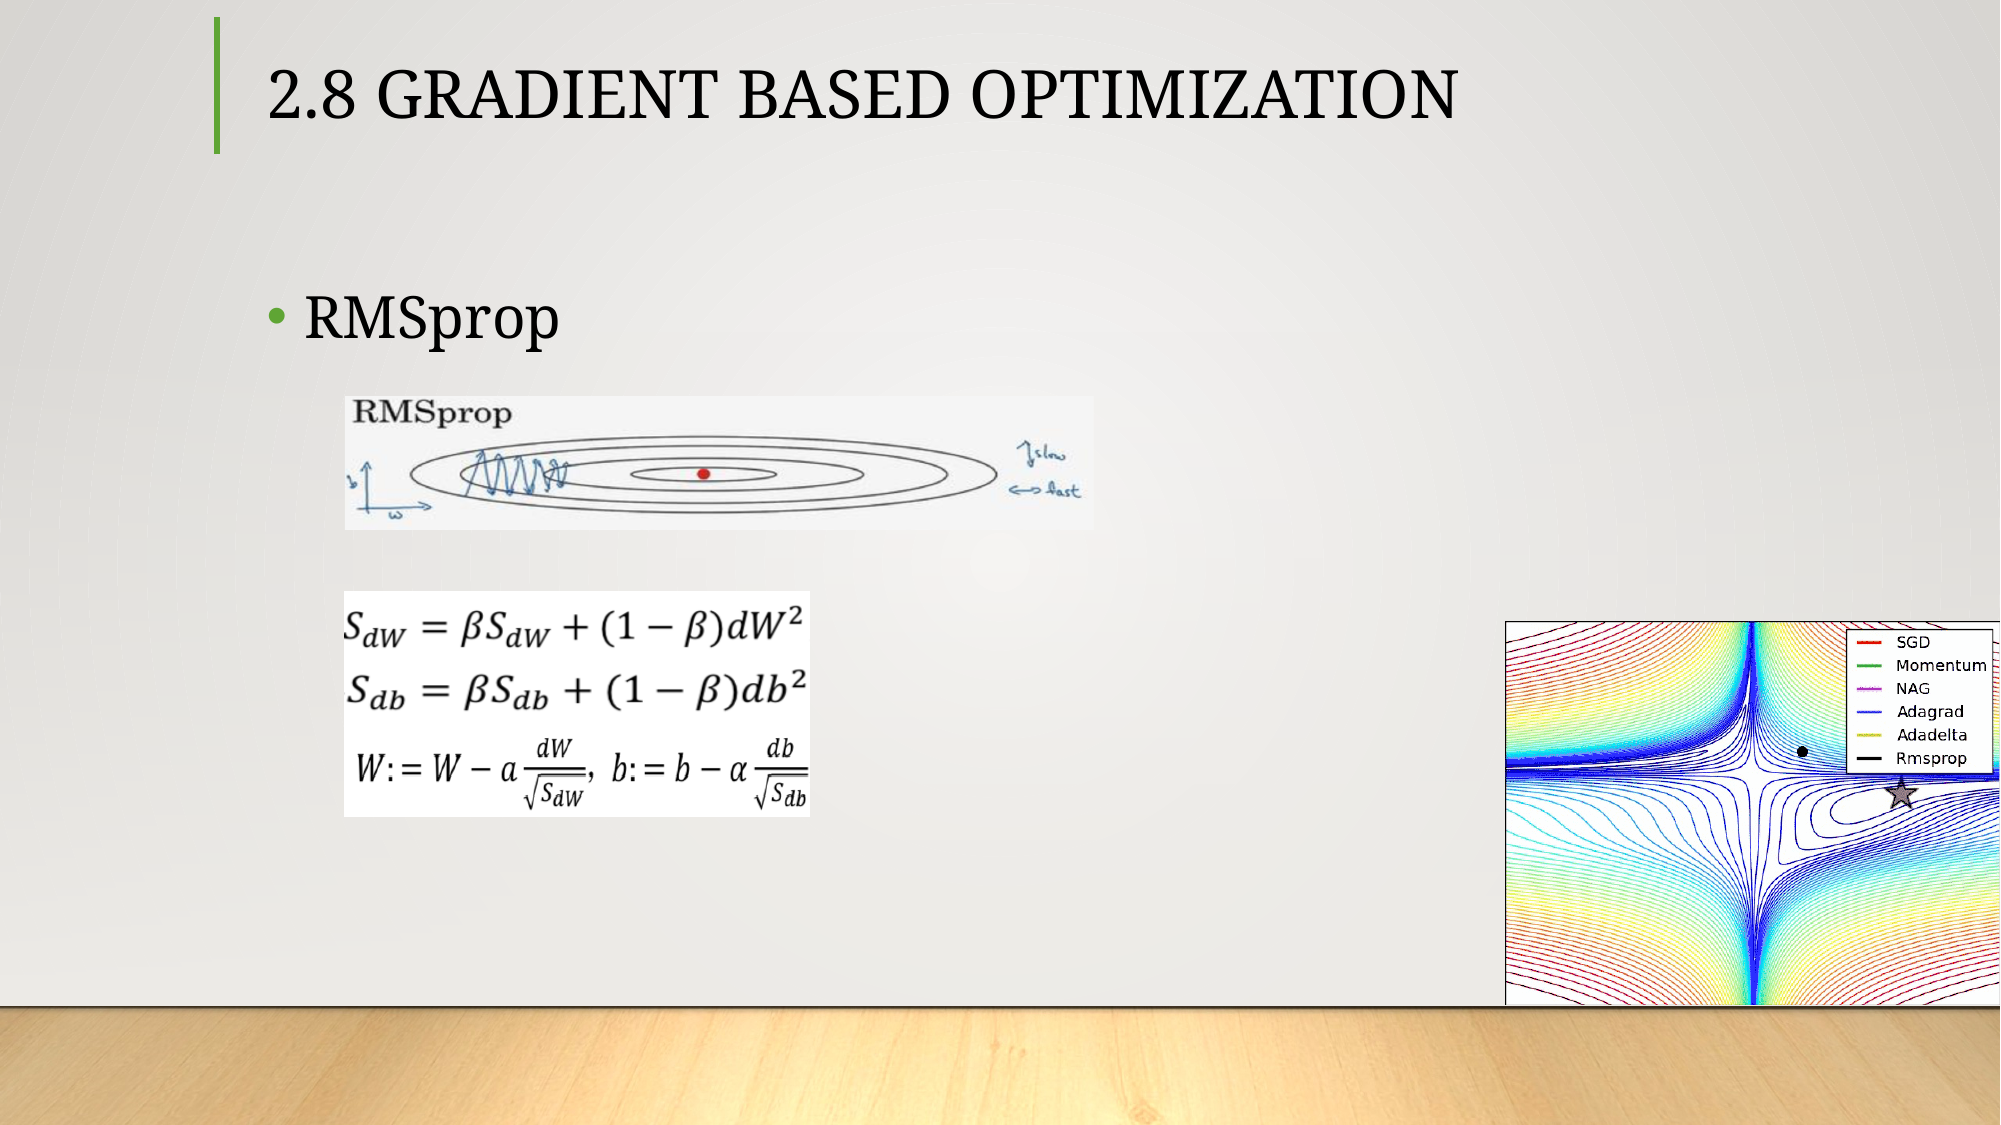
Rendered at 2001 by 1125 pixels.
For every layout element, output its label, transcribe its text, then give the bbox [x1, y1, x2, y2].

picture [344, 591, 810, 817]
list RMSprop [251, 168, 1928, 879]
picture [344, 396, 1094, 531]
picture [0, 1006, 2000, 1125]
picture [1505, 621, 2000, 1005]
title 2.8 GRADIENT BASED OPTIMIZATION [251, 30, 1928, 141]
